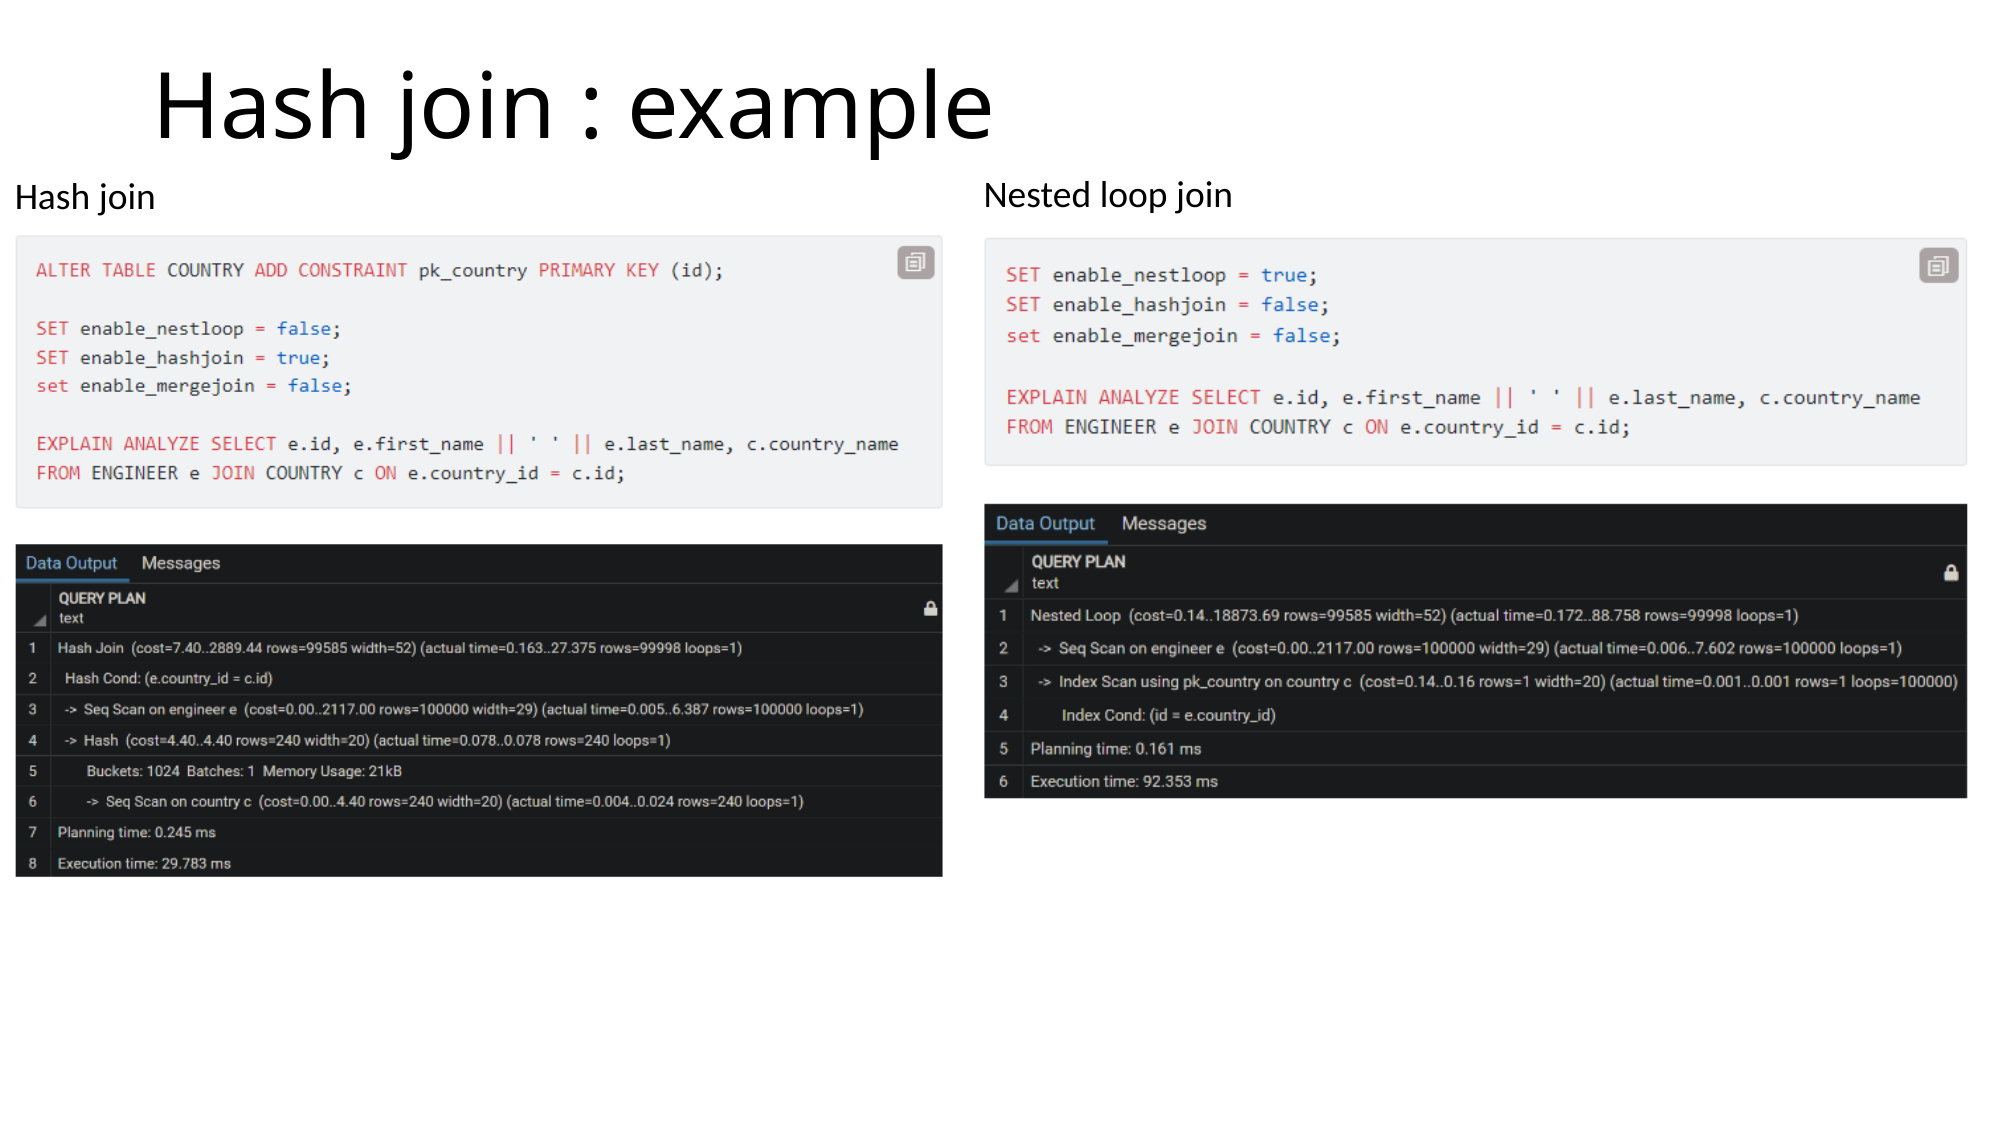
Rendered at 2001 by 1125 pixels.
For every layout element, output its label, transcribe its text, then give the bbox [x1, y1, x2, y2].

text_box Nested loop join [968, 163, 1846, 223]
title Hash join : example [137, 0, 1863, 218]
picture [979, 224, 1973, 804]
text_box Hash join [0, 164, 877, 217]
picture [0, 217, 953, 881]
